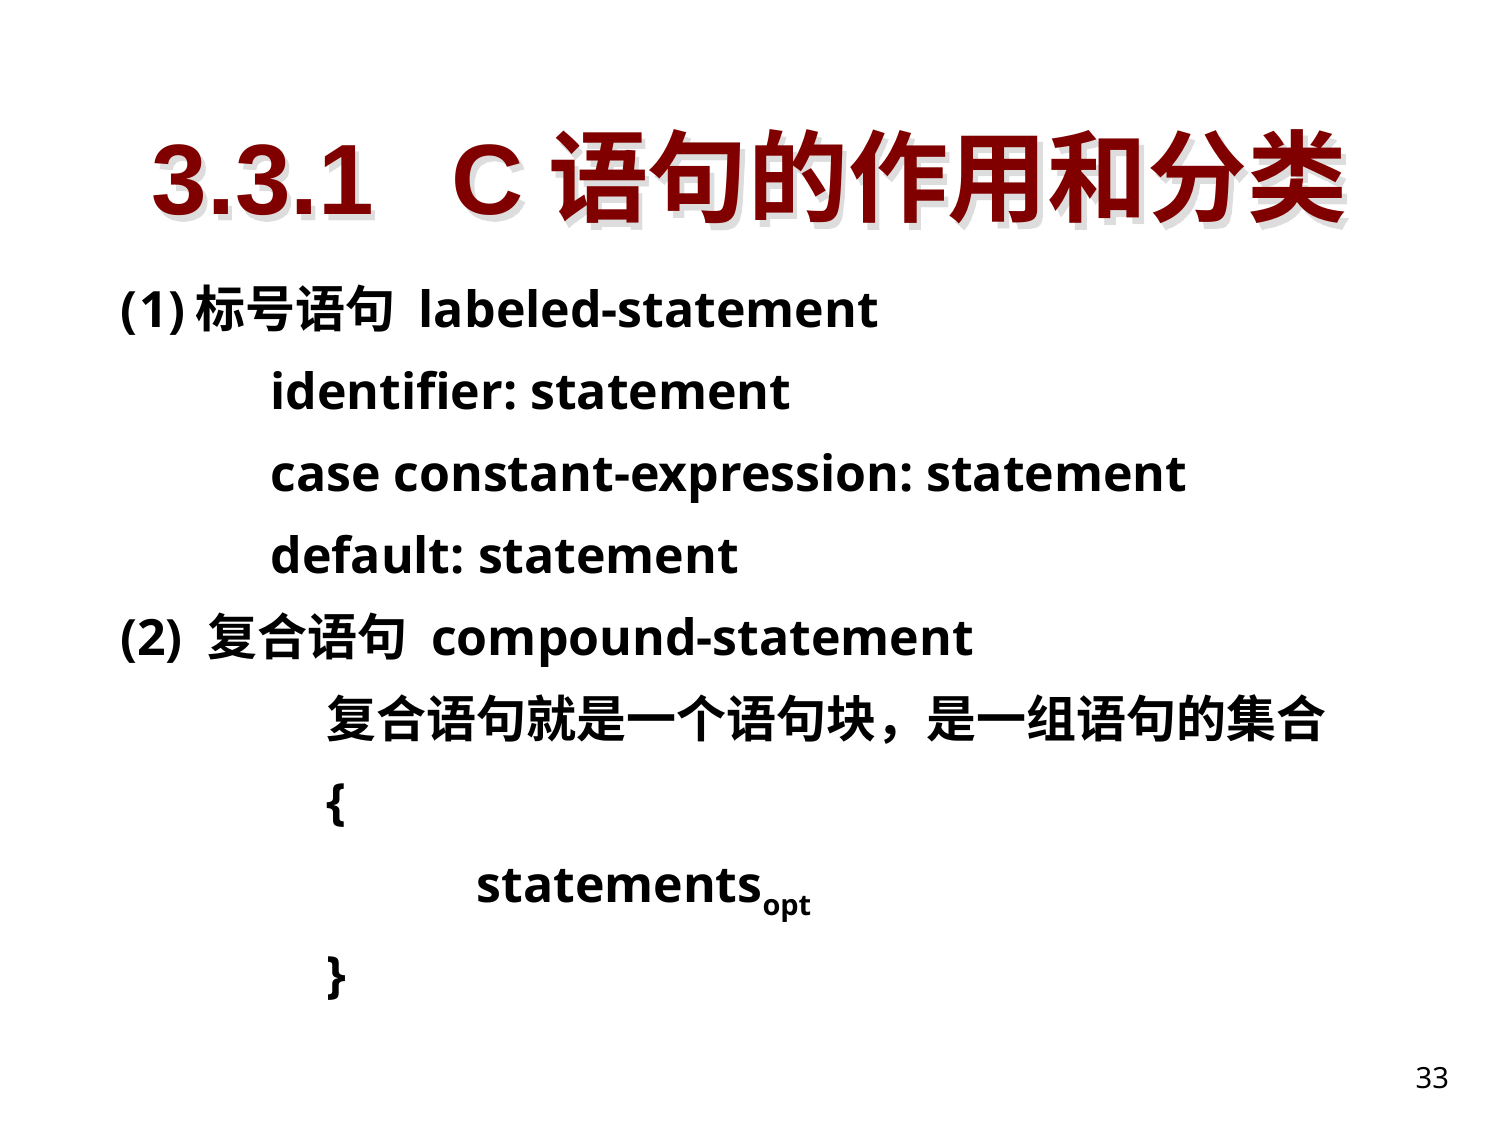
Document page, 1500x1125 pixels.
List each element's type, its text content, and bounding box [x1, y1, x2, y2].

slide_number 33 [1151, 1031, 1465, 1107]
list 标号语句 labeled-statement identifier: statement case constant-expression: statement default: statement (2) 复合语句 compound-statement 复合语句就是一个语句块，是一组语句的集合 { statementsopt } [105, 257, 1407, 1032]
title 3.3.1 C语句的作用和分类 [58, 105, 1442, 242]
